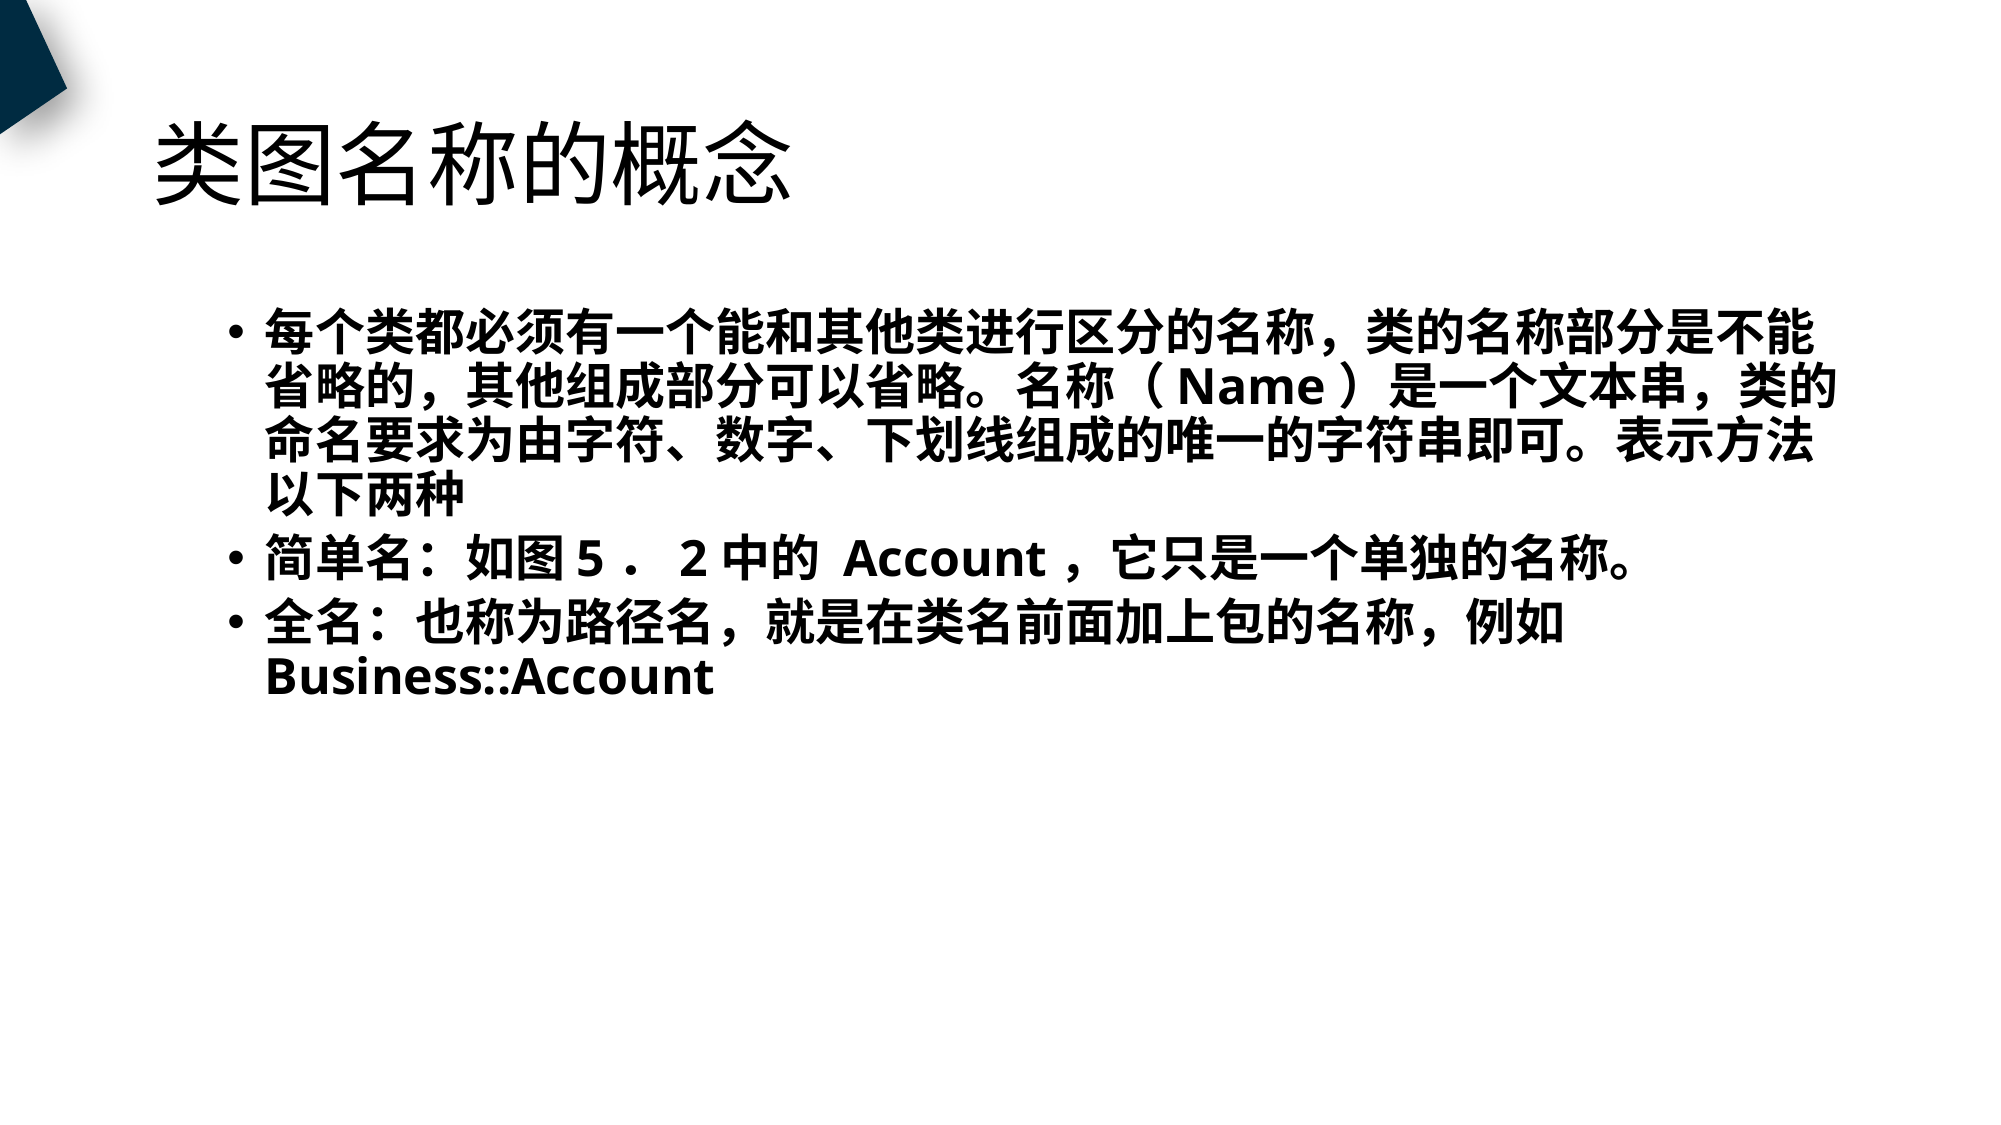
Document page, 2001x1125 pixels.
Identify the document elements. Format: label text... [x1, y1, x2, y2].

list 每个类都必须有一个能和其他类进行区分的名称，类的名称部分是不能省略的，其他组成部分可以省略。名称（Name）是一个文本串，类的命名要求为由字符、数字、下划线组成的唯一的字符串即可。表示方法以下两种 简单名：如图5．2中的 Account，它只是一个单独的名称。 全名：也称为路径名，就是在类名前面加上包的名称，例如 Business::Account [137, 299, 1863, 1014]
title 类图名称的概念 [137, 59, 1863, 278]
text_box [0, 0, 68, 135]
